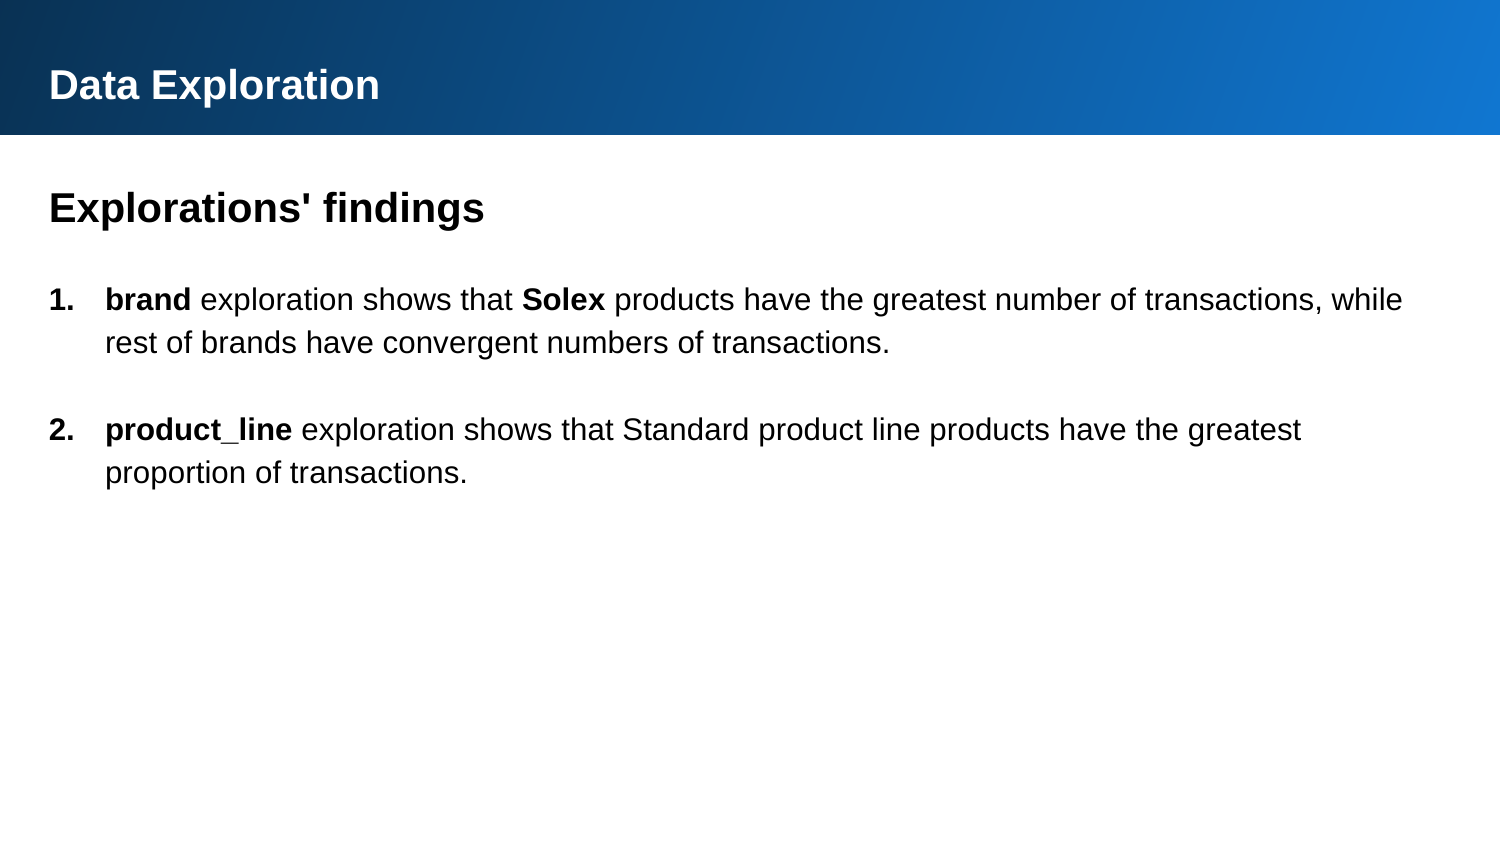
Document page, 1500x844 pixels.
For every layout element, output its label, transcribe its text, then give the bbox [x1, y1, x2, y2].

text_box [0, 0, 1500, 135]
text_box Data Exploration [33, 43, 1439, 124]
text_box brand exploration shows that Solex products have the greatest number of transactions, while rest of brands have convergent numbers of transactions. product_line exploration shows that Standard product line products have the greatest proportion of transactions. [33, 259, 1439, 505]
text_box Explorations' findings [33, 158, 1439, 246]
